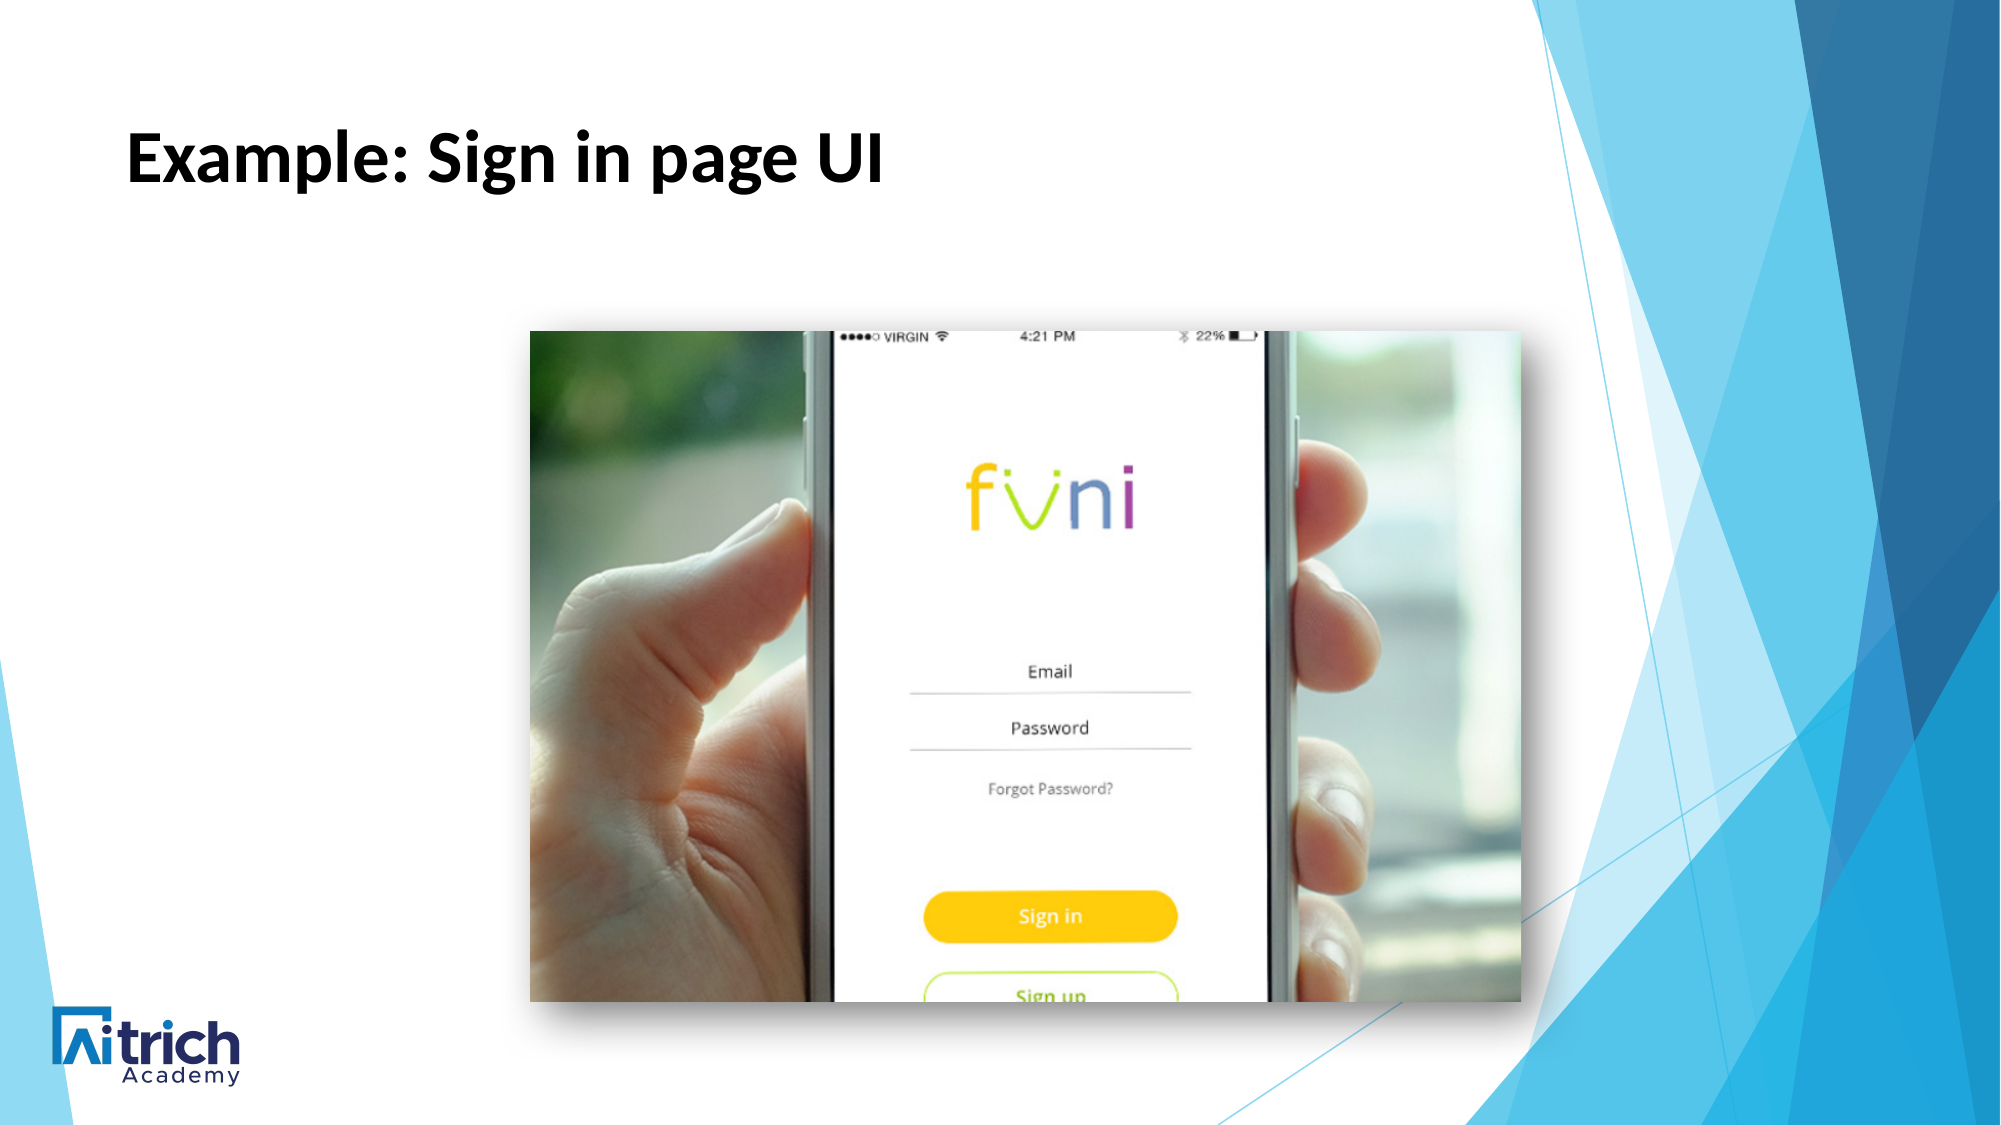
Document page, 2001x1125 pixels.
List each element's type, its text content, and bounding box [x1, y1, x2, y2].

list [529, 331, 1522, 1004]
title Example: Sign in page UI [111, 99, 1522, 317]
picture [15, 950, 277, 1125]
